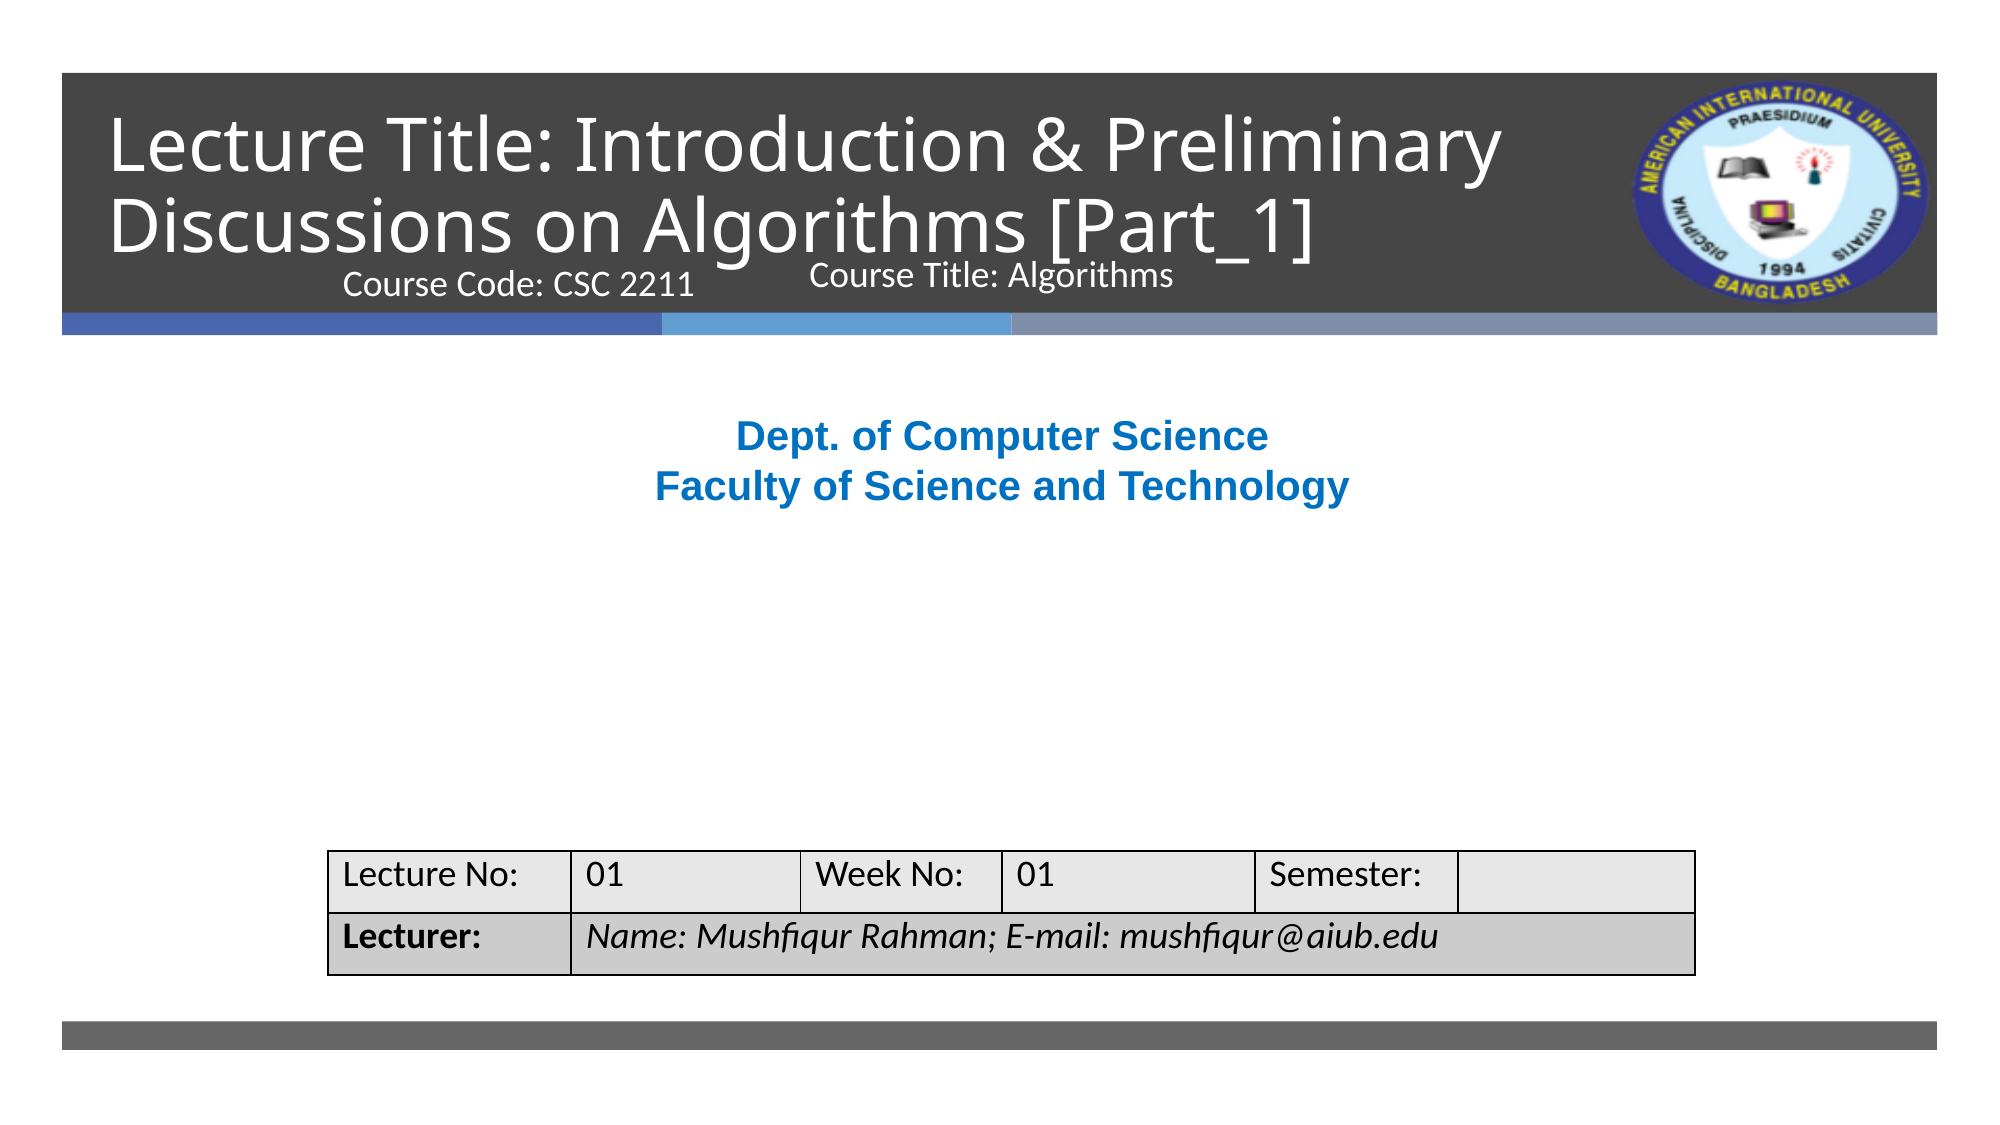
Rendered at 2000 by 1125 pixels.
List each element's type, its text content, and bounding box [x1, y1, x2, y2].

table_header 01 [1003, 852, 1254, 912]
text_box Course Title: Algorithms [794, 252, 1478, 332]
table_header Lecture No: [329, 852, 570, 912]
table_header Week No: [801, 852, 1001, 912]
text_box Dept. of Computer Science Faculty of Science and Technology [262, 401, 1743, 517]
table_header Semester: [1256, 852, 1457, 912]
table_header [1459, 852, 1694, 912]
subtitle Course Code: CSC 2211 [327, 251, 786, 331]
title Lecture Title: Introduction & Preliminary Discussions on Algorithms [Part_1] [92, 96, 1800, 275]
table_cell Name: Mushfiqur Rahman; E-mail: mushfiqur@aiub.edu [572, 914, 1694, 974]
table_header 01 [572, 852, 800, 912]
picture [1626, 75, 1937, 310]
table_cell Lecturer: [329, 914, 570, 974]
